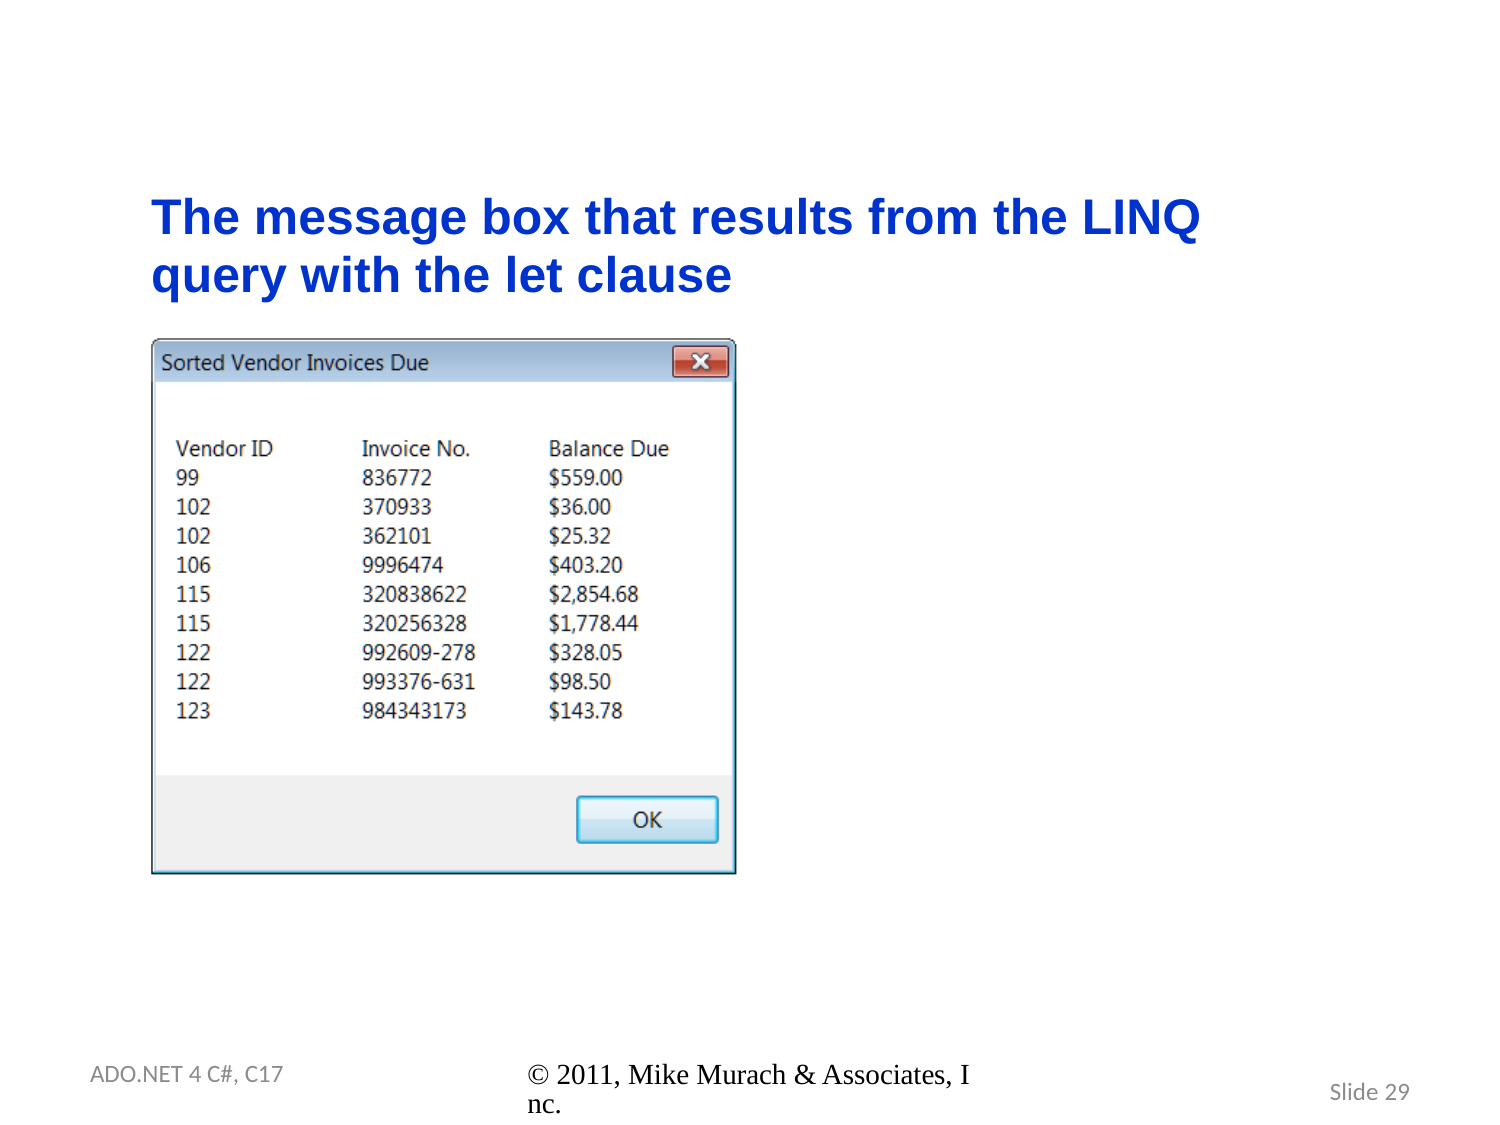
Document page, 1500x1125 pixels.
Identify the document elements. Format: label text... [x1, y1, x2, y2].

picture [149, 337, 738, 876]
slide_number ADO.NET 4 C#, C17 [75, 1042, 425, 1103]
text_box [151, 185, 1350, 317]
slide_number Slide 29 [1074, 1042, 1425, 1103]
footer © 2011, Mike Murach & Associates, Inc. [512, 1042, 988, 1103]
